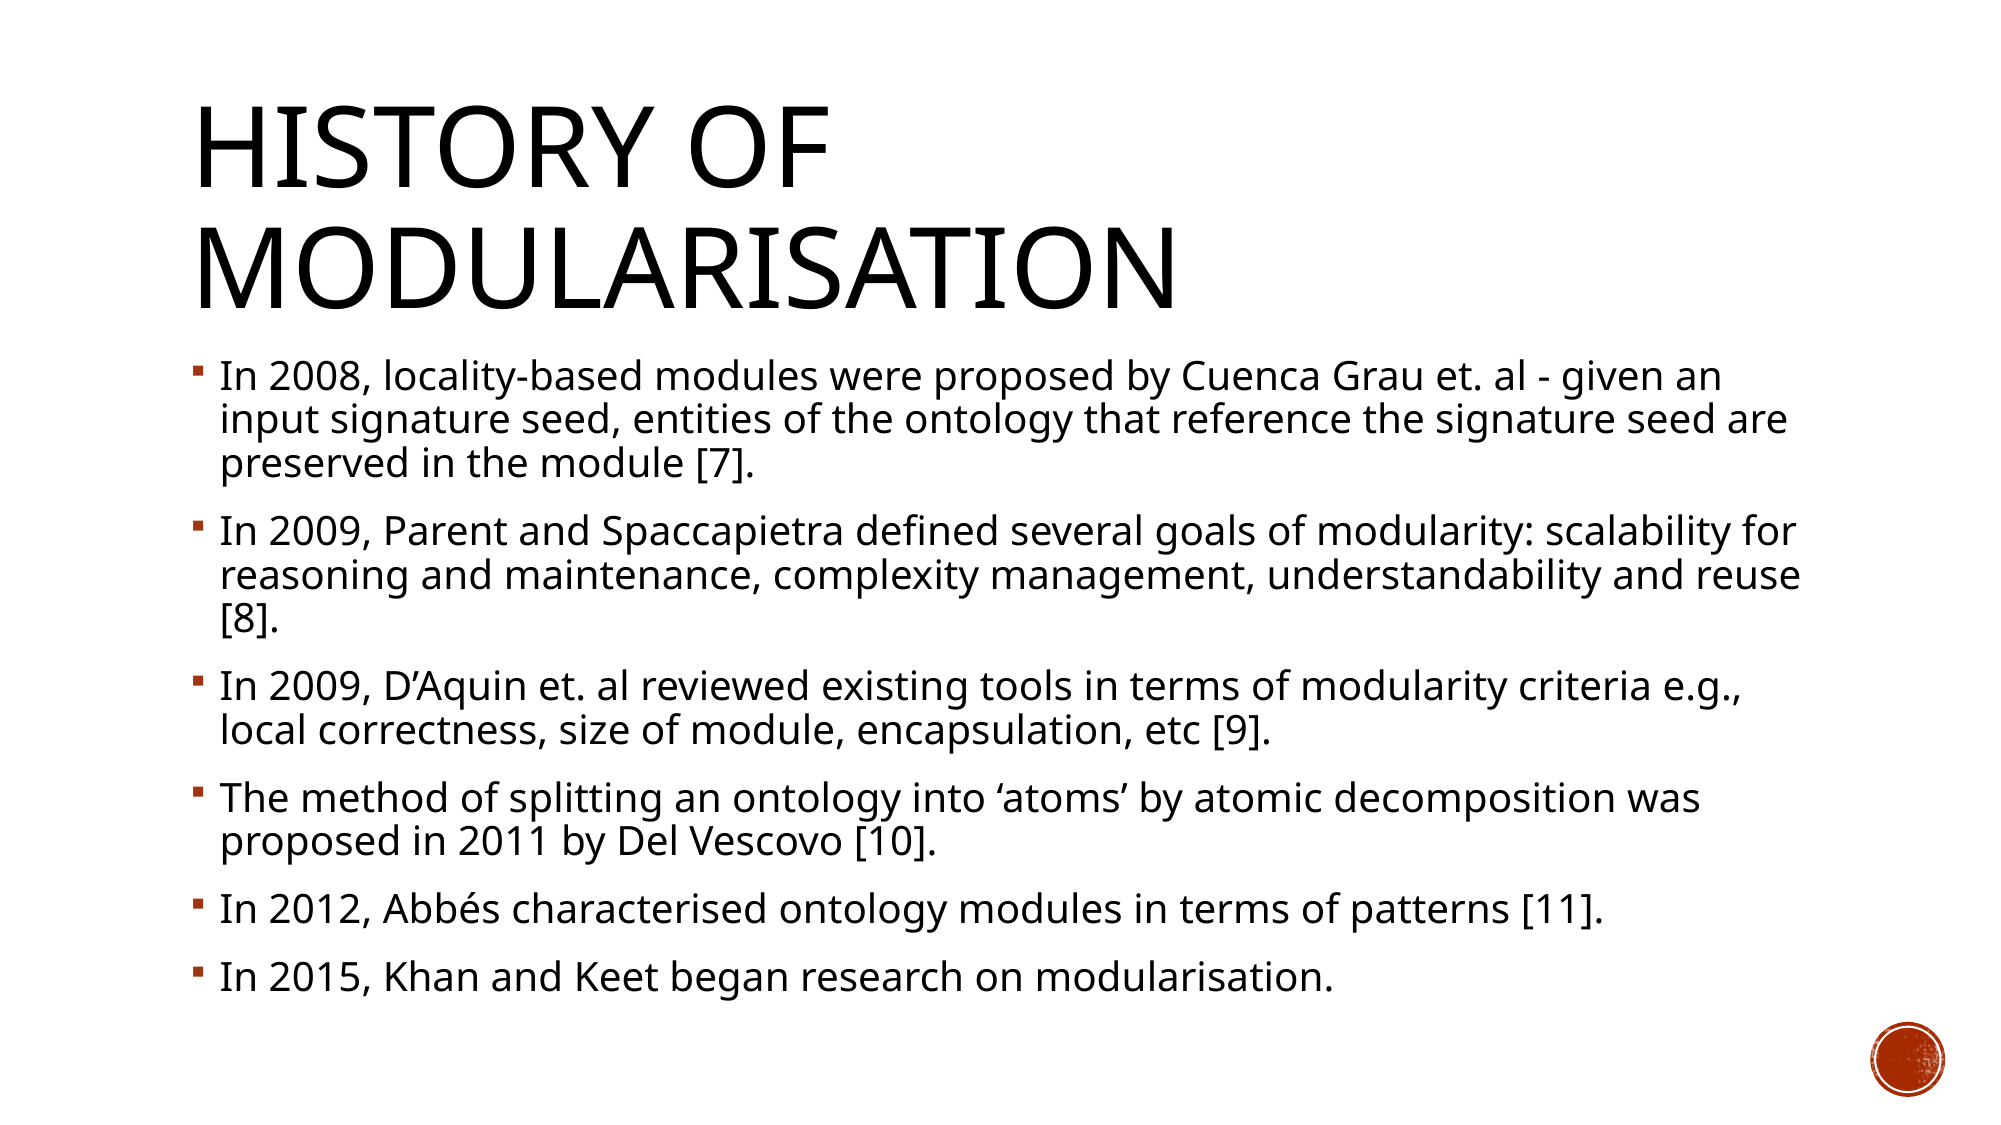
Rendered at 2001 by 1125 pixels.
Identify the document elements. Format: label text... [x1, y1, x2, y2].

title History of modularisation [175, 79, 1826, 344]
list In 2008, locality-based modules were proposed by Cuenca Grau et. al - given an input signature seed, entities of the ontology that reference the signature seed are preserved in the module [7]. In 2009, Parent and Spaccapietra defined several goals of modularity: scalability for reasoning and maintenance, complexity management, understandability and reuse [8]. In 2009, D’Aquin et. al reviewed existing tools in terms of modularity criteria e.g., local correctness, size of module, encapsulation, etc [9]. The method of splitting an ontology into ‘atoms’ by atomic decomposition was proposed in 2011 by Del Vescovo [10]. In 2012, Abbés characterised ontology modules in terms of patterns [11]. In 2015, Khan and Keet began research on modularisation. [175, 348, 1826, 1013]
